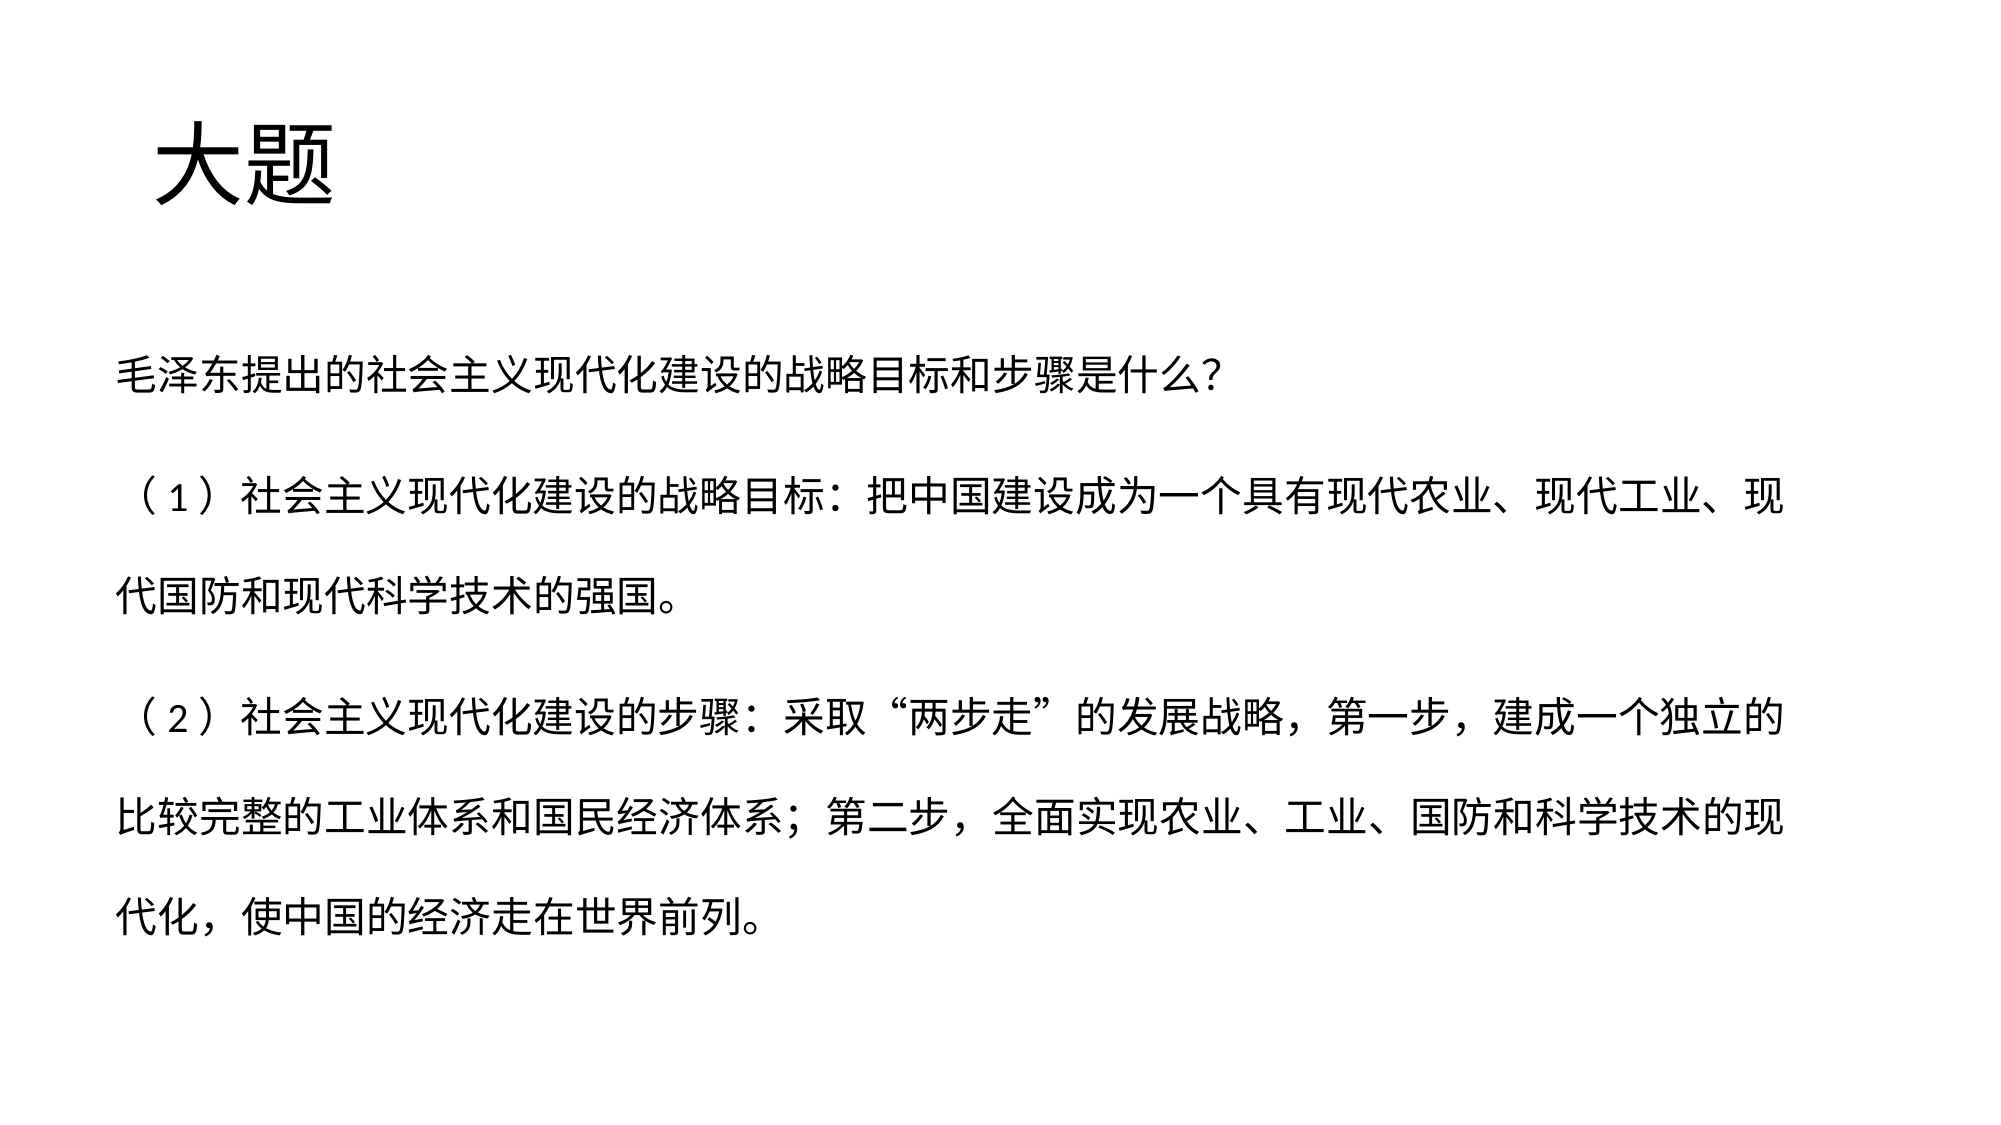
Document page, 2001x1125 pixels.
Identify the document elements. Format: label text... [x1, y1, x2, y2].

list 毛泽东提出的社会主义现代化建设的战略目标和步骤是什么？ （1）社会主义现代化建设的战略目标：把中国建设成为一个具有现代农业、现代工业、现代国防和现代科学技术的强国。 （2）社会主义现代化建设的步骤：采取“两步走”的发展战略，第一步，建成一个独立的比较完整的工业体系和国民经济体系；第二步，全面实现农业、工业、国防和科学技术的现代化，使中国的经济走在世界前列。 [100, 291, 1823, 1012]
title 大题 [137, 59, 1863, 278]
